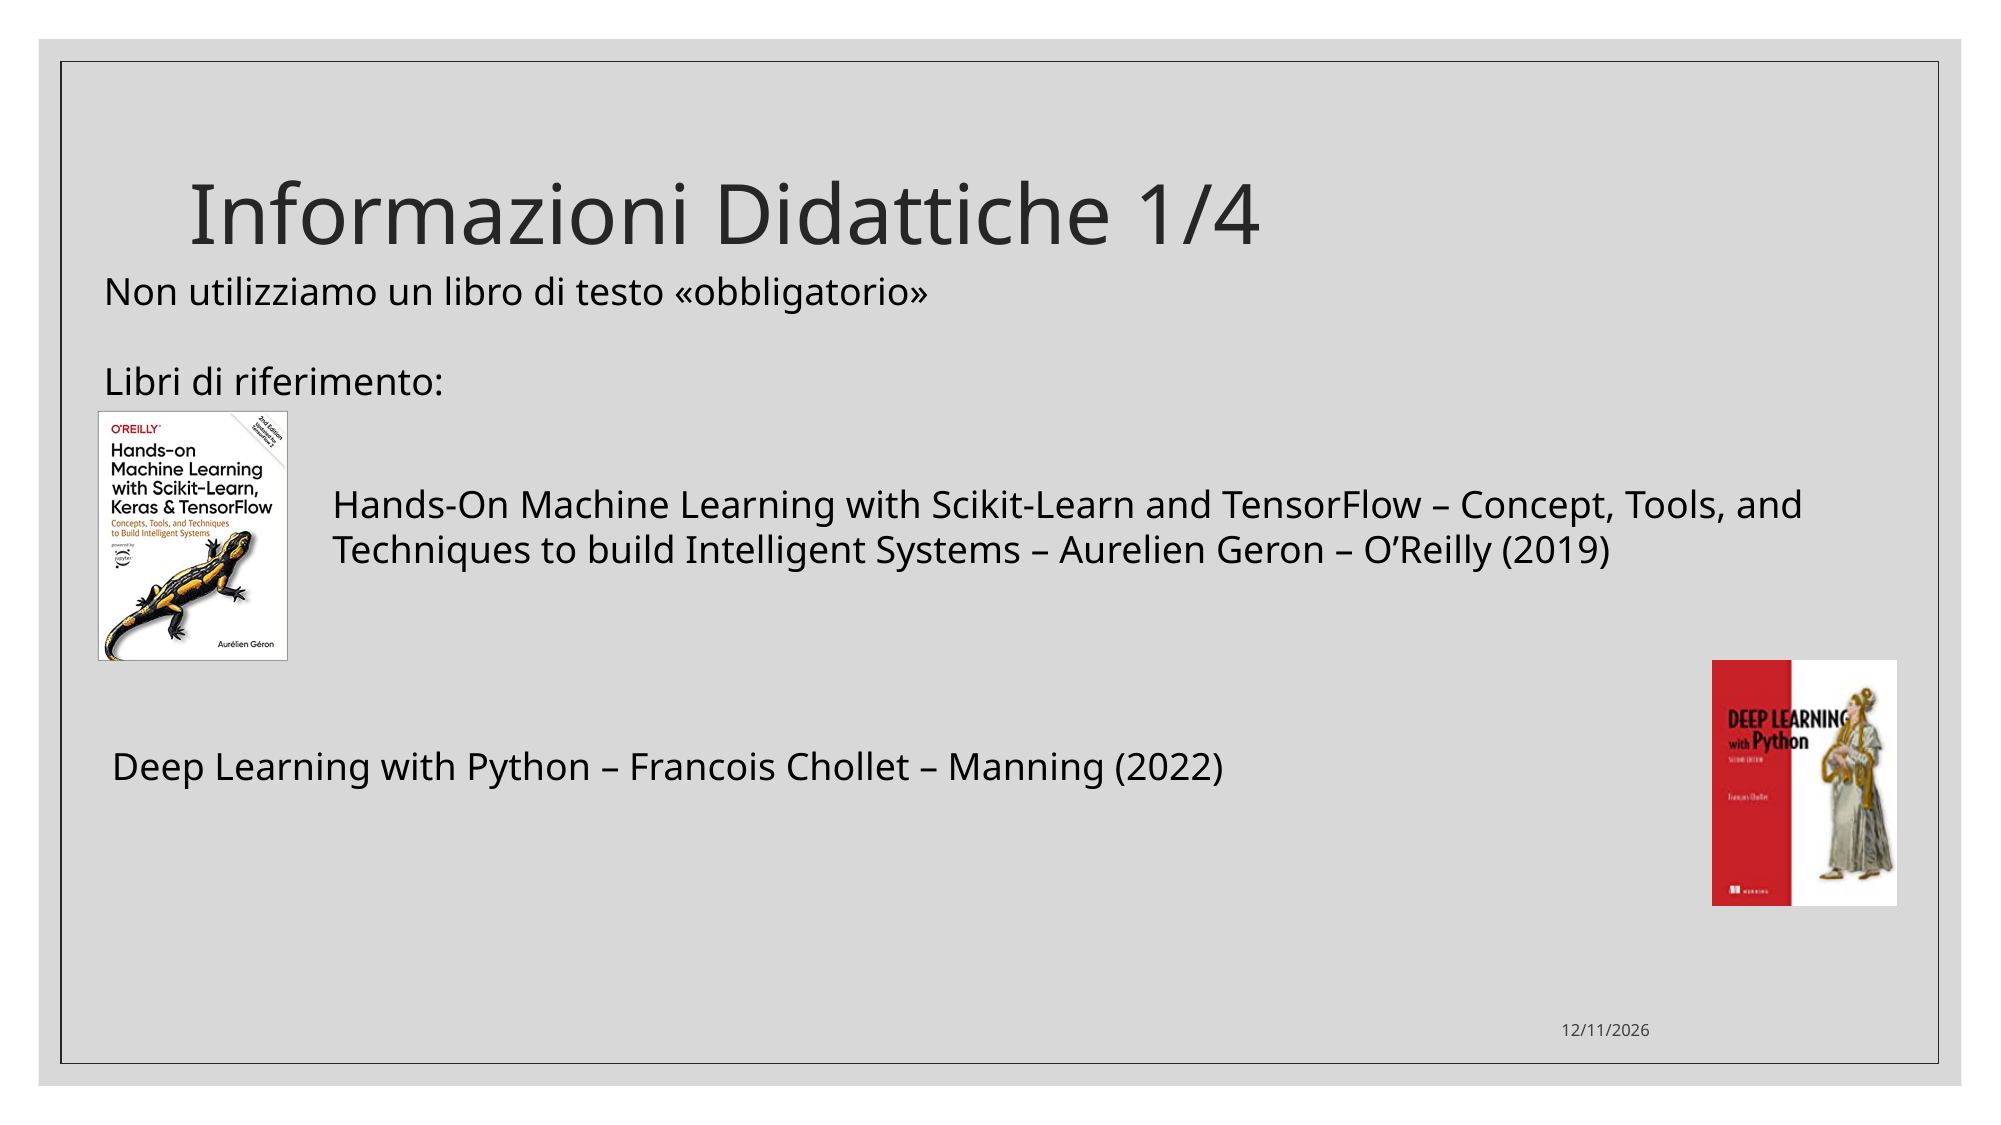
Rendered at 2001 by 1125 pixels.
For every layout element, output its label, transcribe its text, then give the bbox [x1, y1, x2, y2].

text_box Non utilizziamo un libro di testo «obbligatorio» Libri di riferimento: [89, 260, 1932, 410]
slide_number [1190, 990, 1665, 1050]
text_box Hands-On Machine Learning with Scikit-Learn and TensorFlow – Concept, Tools, and Techniques to build Intelligent Systems – Aurelien Geron – O’Reilly (2019) [317, 473, 1922, 624]
text_box Deep Learning with Python – Francois Chollet – Manning (2022) [97, 735, 1701, 841]
picture [97, 410, 288, 661]
picture [1711, 660, 1897, 906]
title Informazioni Didattiche 1/4 [174, 105, 1825, 260]
